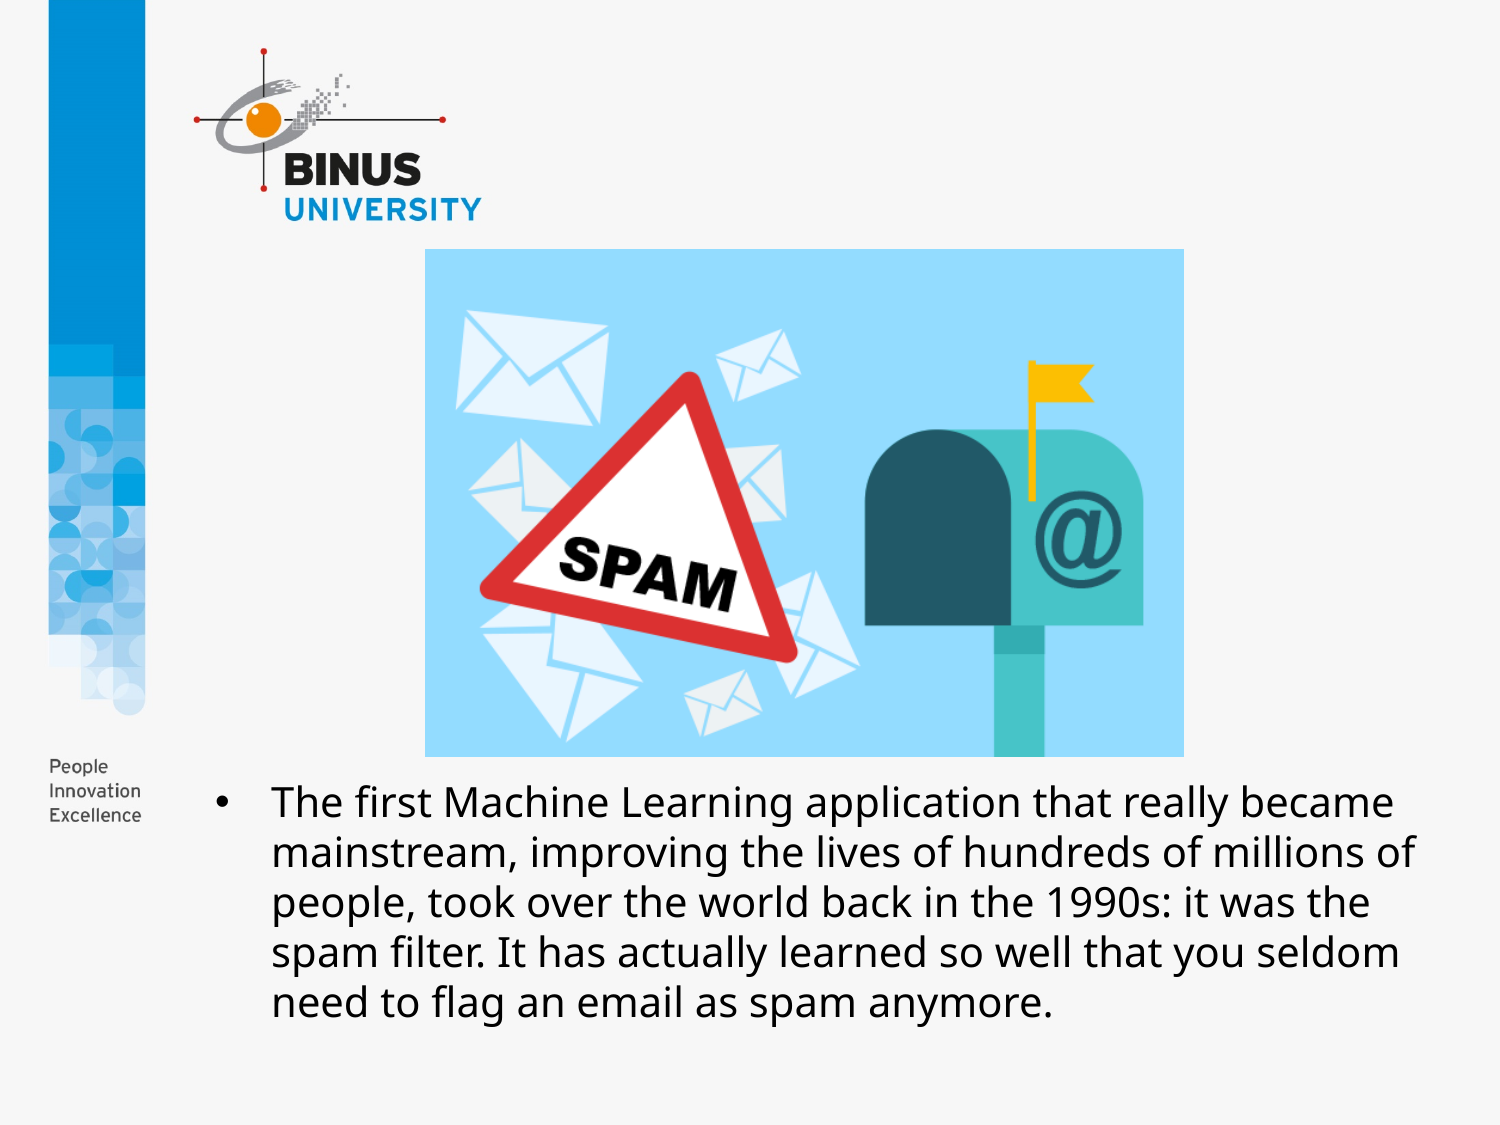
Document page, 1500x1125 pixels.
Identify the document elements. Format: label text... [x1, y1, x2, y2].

picture [0, 0, 1500, 845]
list The first Machine Learning application that really became mainstream, improving the lives of hundreds of millions of people, took over the world back in the 1990s: it was the spam filter. It has actually learned so well that you seldom need to flag an email as spam anymore. [200, 768, 1436, 1062]
